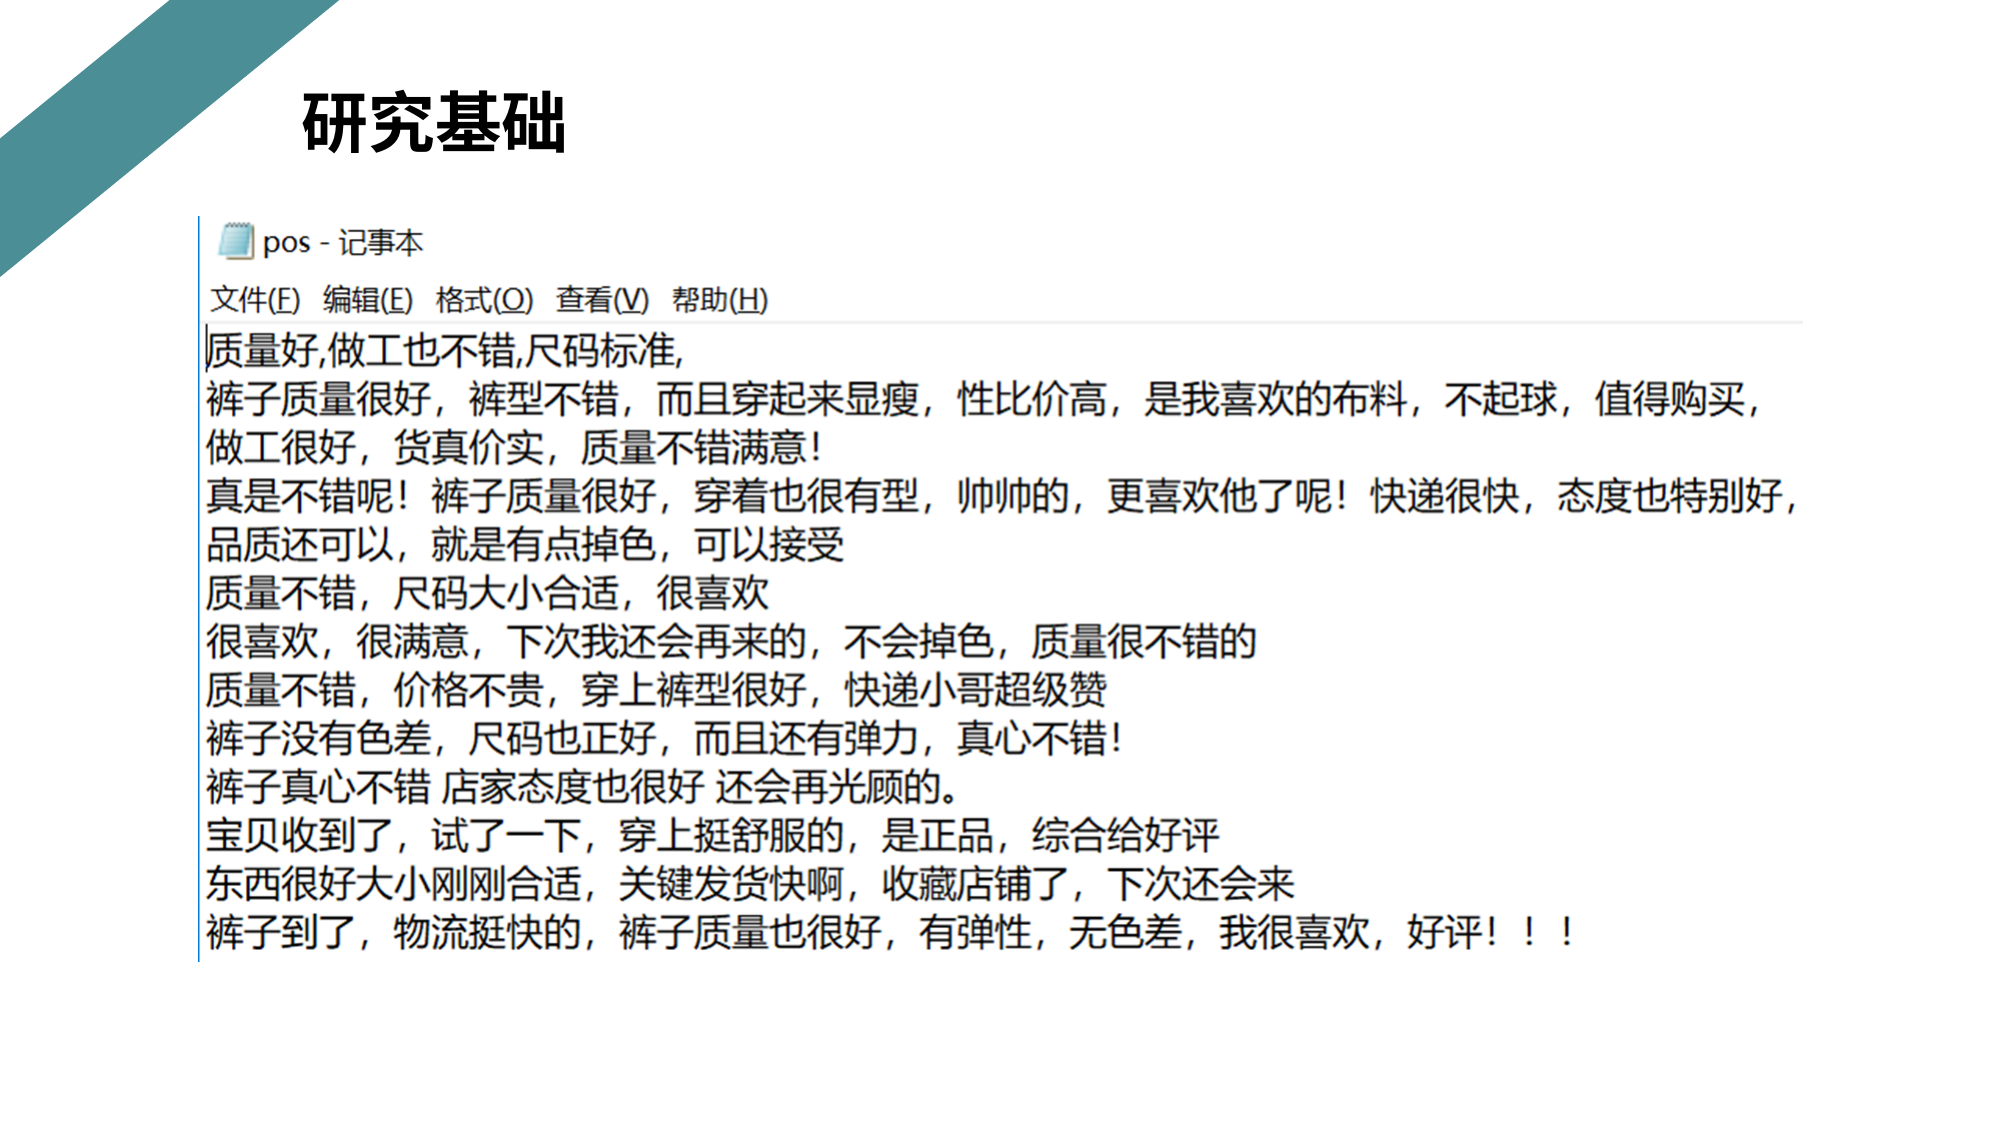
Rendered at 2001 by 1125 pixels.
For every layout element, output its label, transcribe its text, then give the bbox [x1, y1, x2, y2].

text_box 研究基础 [286, 73, 584, 169]
picture [198, 216, 1803, 962]
